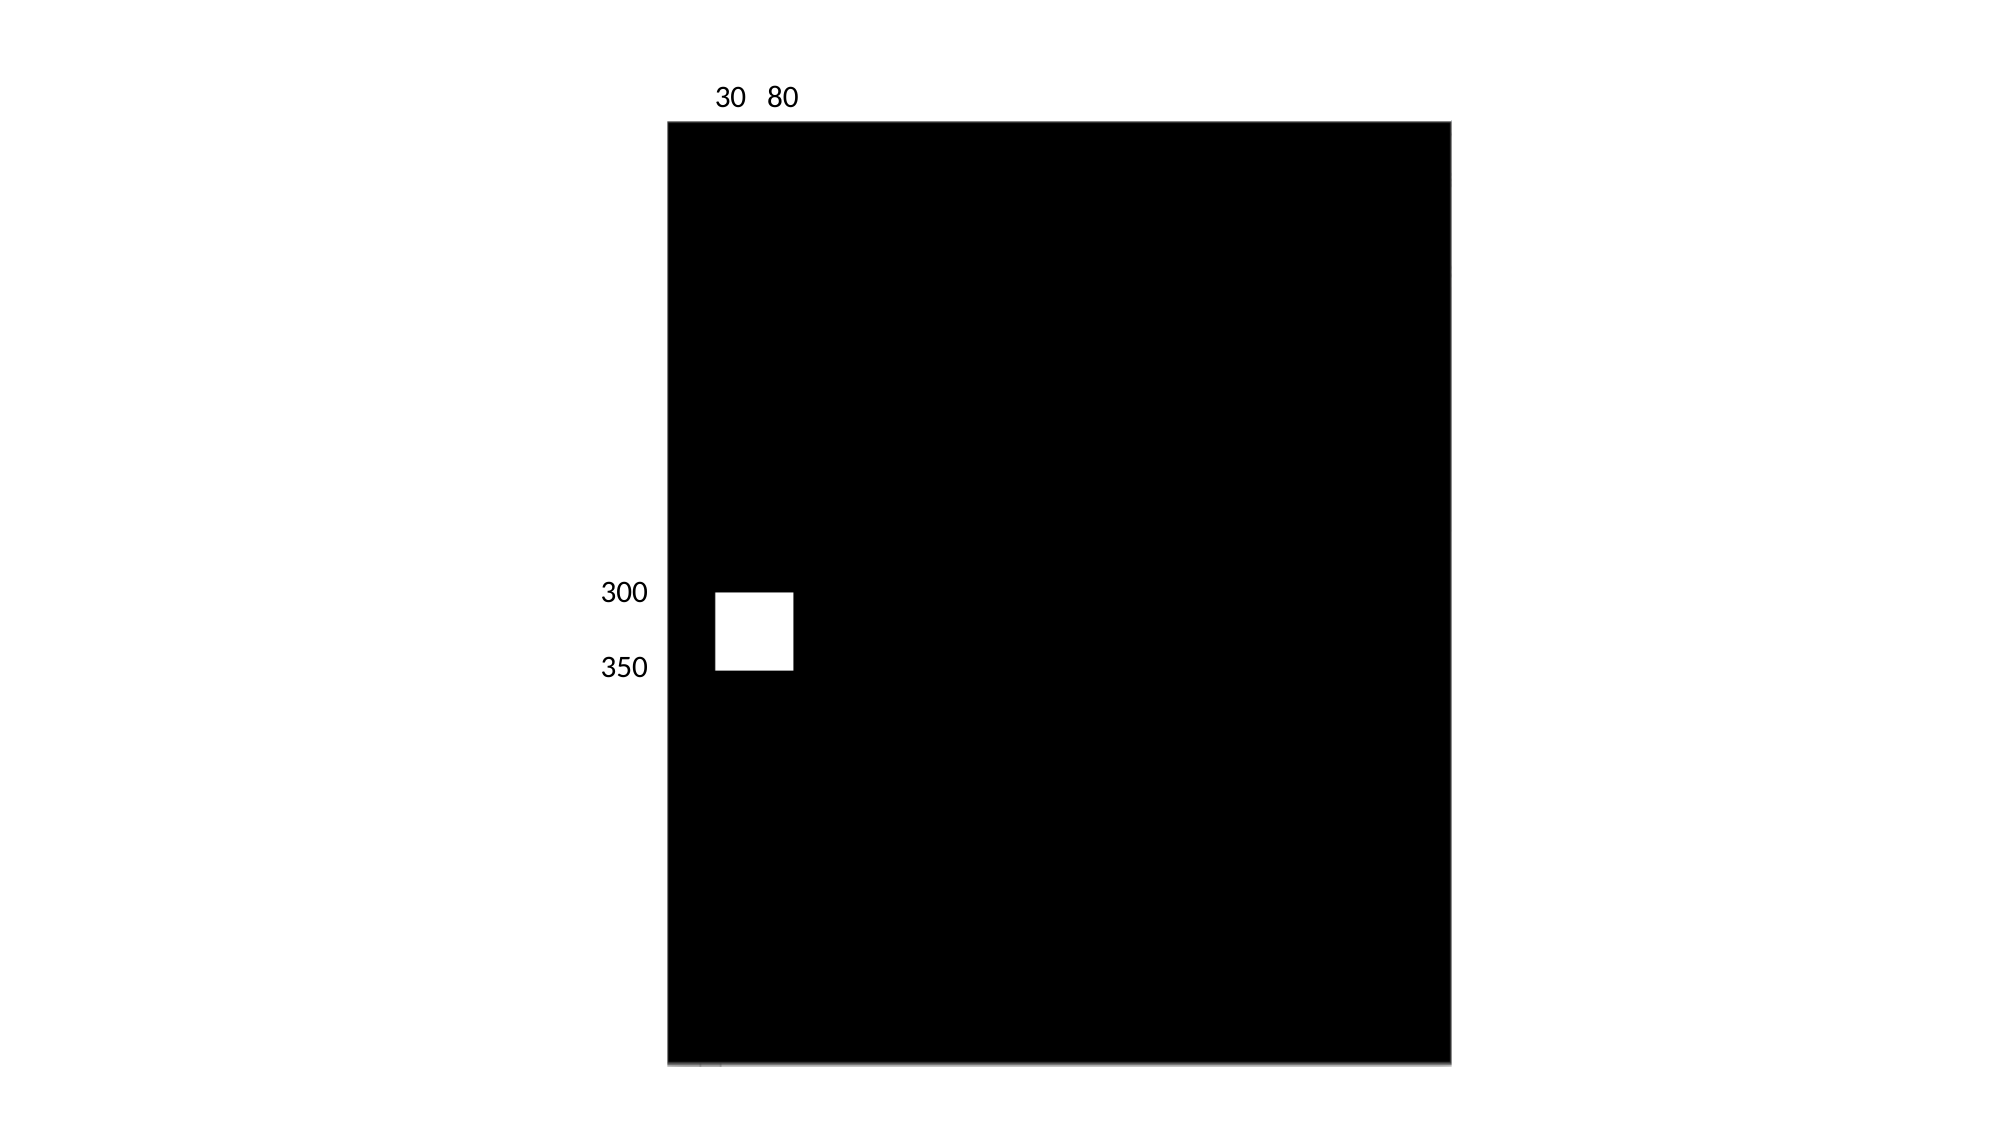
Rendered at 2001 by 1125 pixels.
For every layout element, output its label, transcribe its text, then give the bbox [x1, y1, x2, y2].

text_box 30 80 [700, 69, 1161, 120]
picture [667, 120, 1452, 1067]
text_box 300 350 [585, 563, 667, 766]
